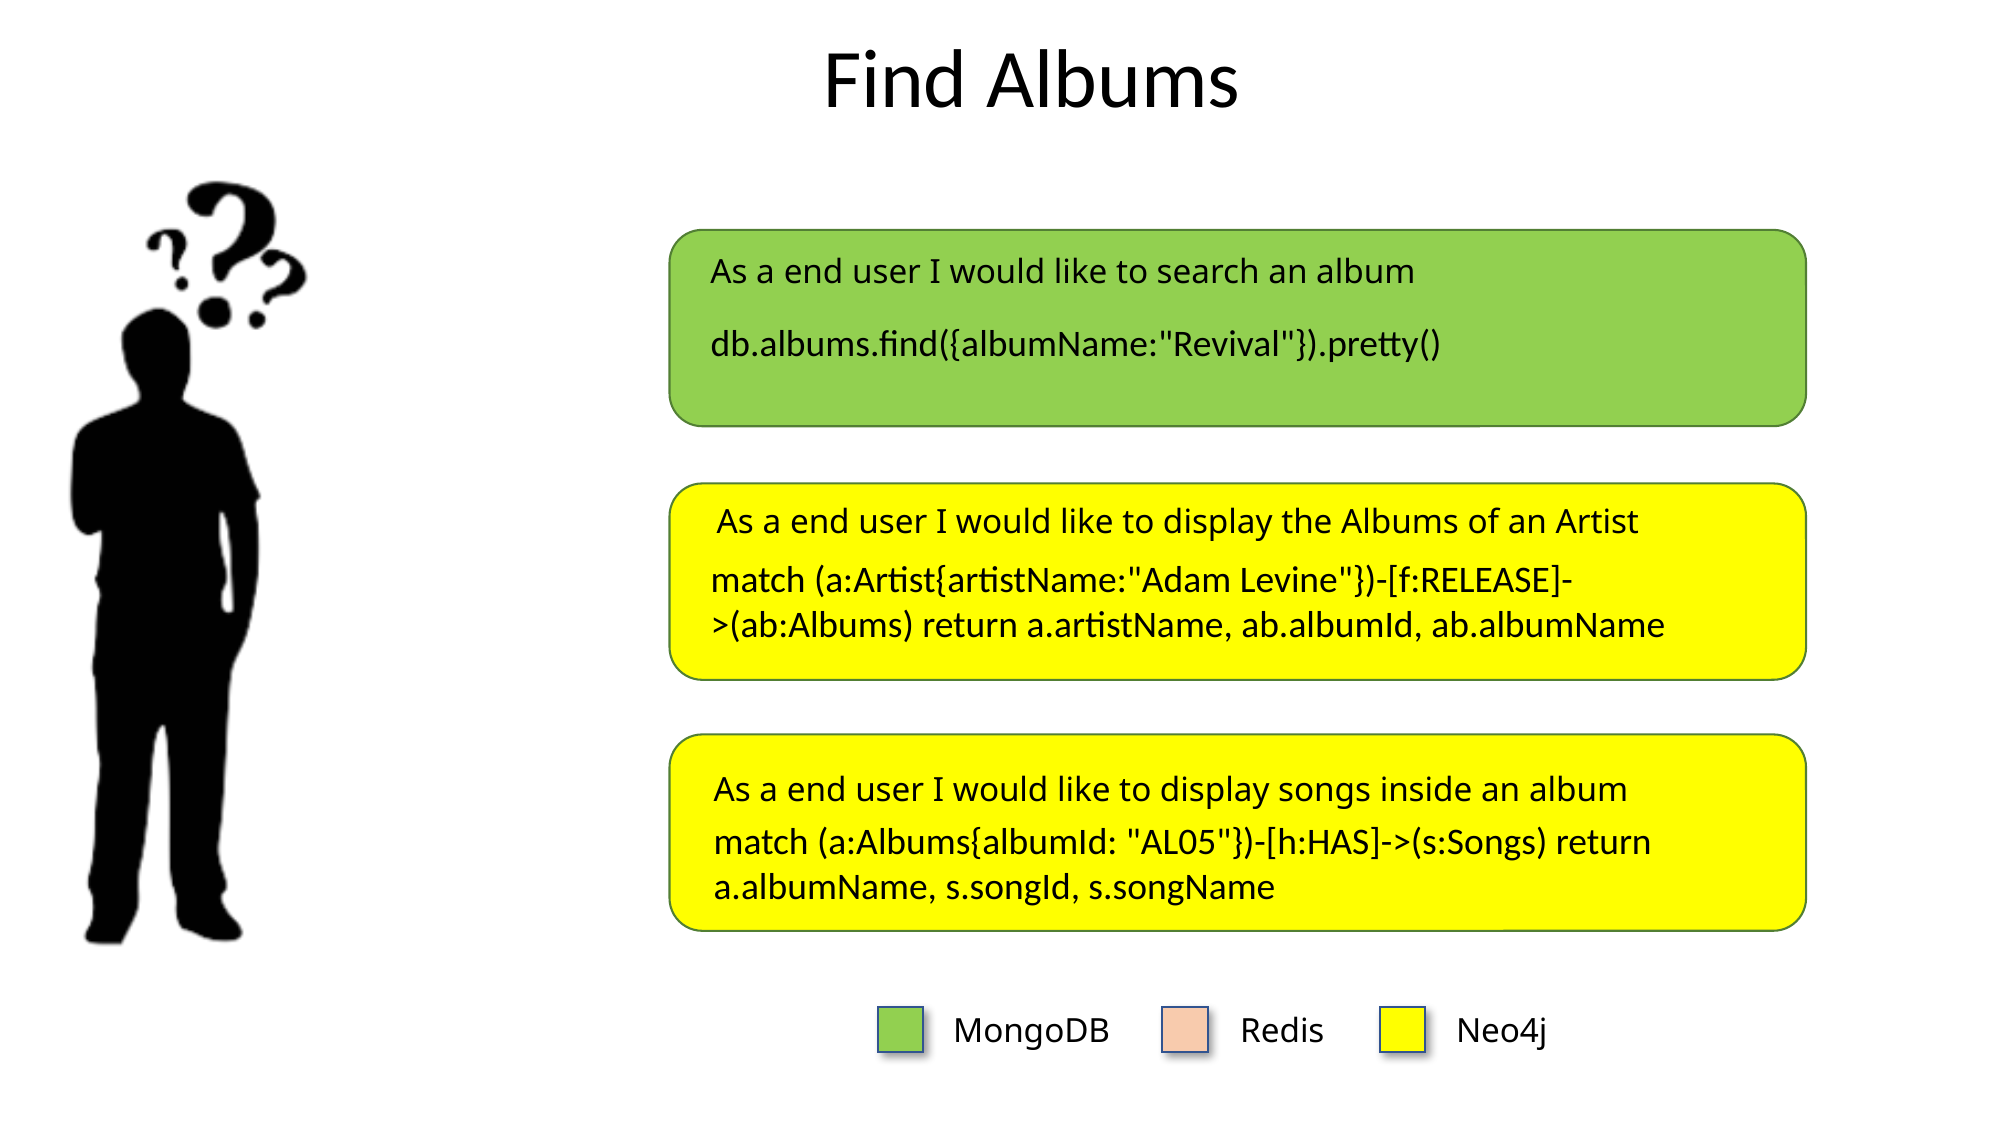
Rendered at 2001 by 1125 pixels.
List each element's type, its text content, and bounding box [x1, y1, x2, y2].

text_box [668, 228, 1808, 428]
text_box MongoDB [938, 1001, 1126, 1057]
text_box [877, 1006, 924, 1053]
text_box [668, 733, 1808, 932]
text_box Redis [1225, 1001, 1340, 1057]
text_box Find Albums [807, 16, 1256, 132]
text_box Neo4j [1441, 1001, 1563, 1057]
text_box [668, 482, 1808, 681]
text_box match (a:Artist{artistName:"Adam Levine"})-[f:RELEASE]->(ab:Albums) return a.artistName, ab.albumId, ab.albumName [695, 547, 1696, 653]
text_box [1161, 1006, 1209, 1053]
text_box As a end user I would like to display songs inside an album [698, 760, 1777, 816]
text_box [1379, 1006, 1426, 1053]
text_box match (a:Albums{albumId: "AL05"})-[h:HAS]->(s:Songs) return a.albumName, s.songId, s.songName [698, 809, 1699, 915]
text_box db.albums.find({albumName:"Revival"}).pretty() [695, 311, 1774, 371]
text_box As a end user I would like to display the Albums of an Artist [701, 492, 1780, 548]
picture [0, 152, 467, 1002]
text_box As a end user I would like to search an album [695, 242, 1780, 298]
